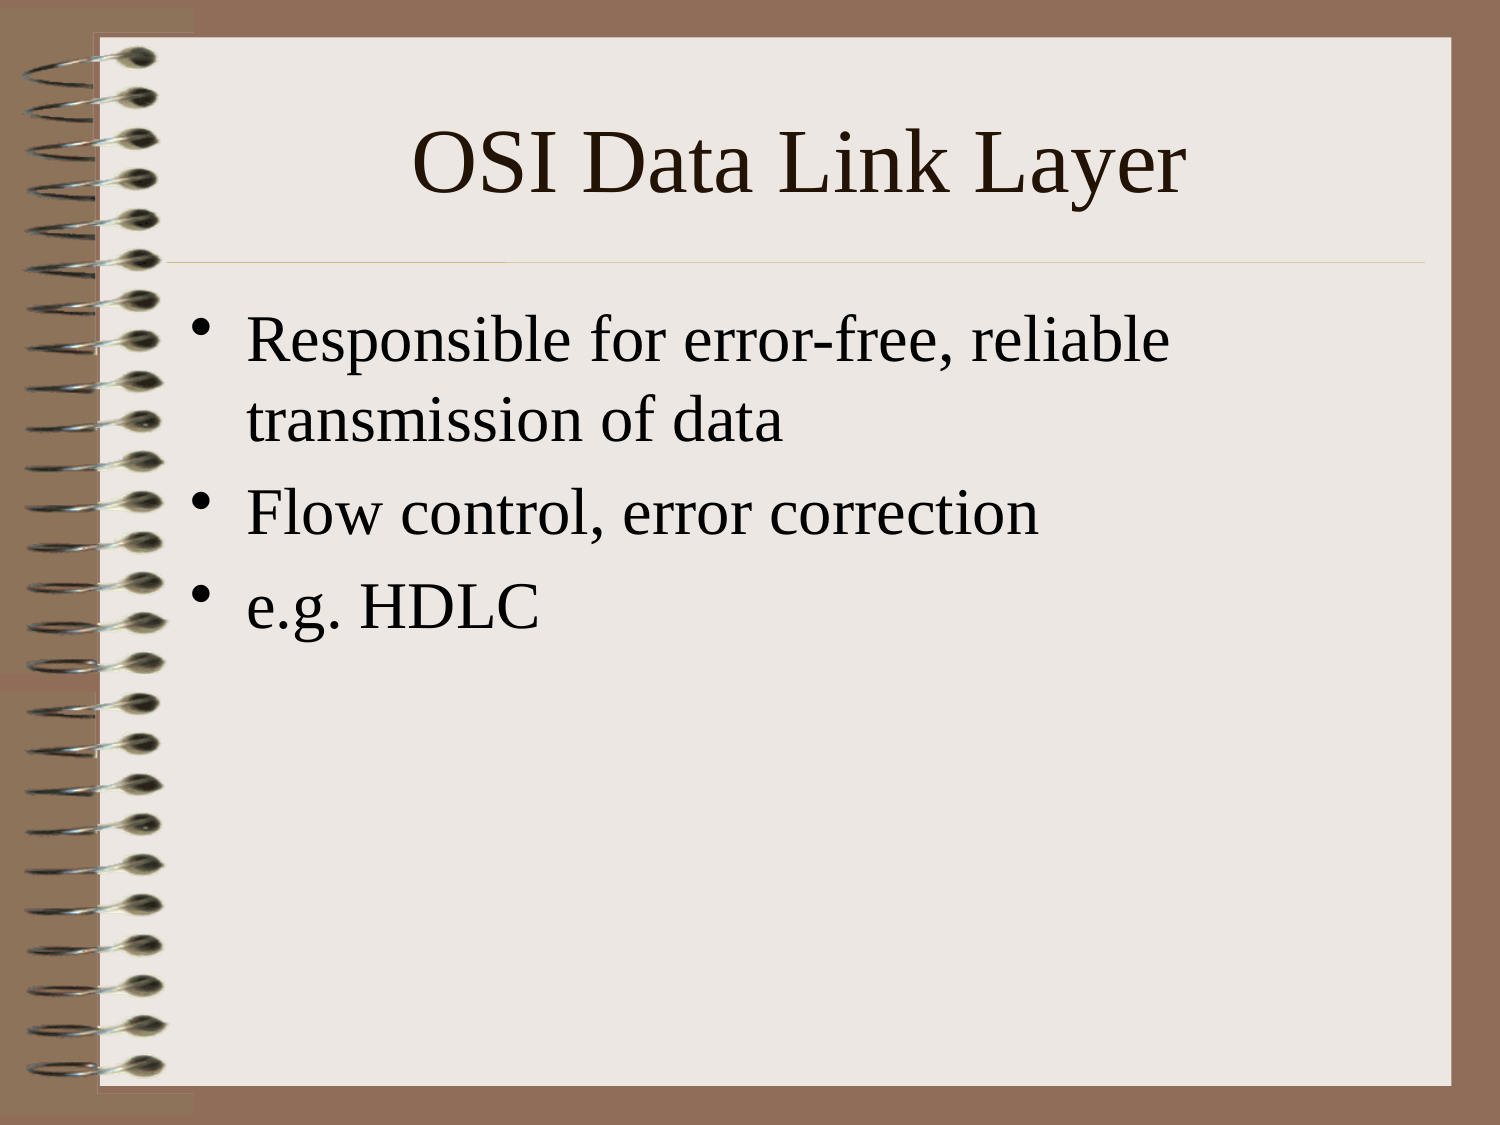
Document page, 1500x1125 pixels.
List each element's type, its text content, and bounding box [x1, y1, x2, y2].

picture [0, 692, 194, 1115]
list Responsible for error-free, reliable transmission of data Flow control, error correction e.g. HDLC [174, 287, 1425, 963]
picture [0, 8, 194, 674]
title OSI Data Link Layer [174, 62, 1425, 250]
